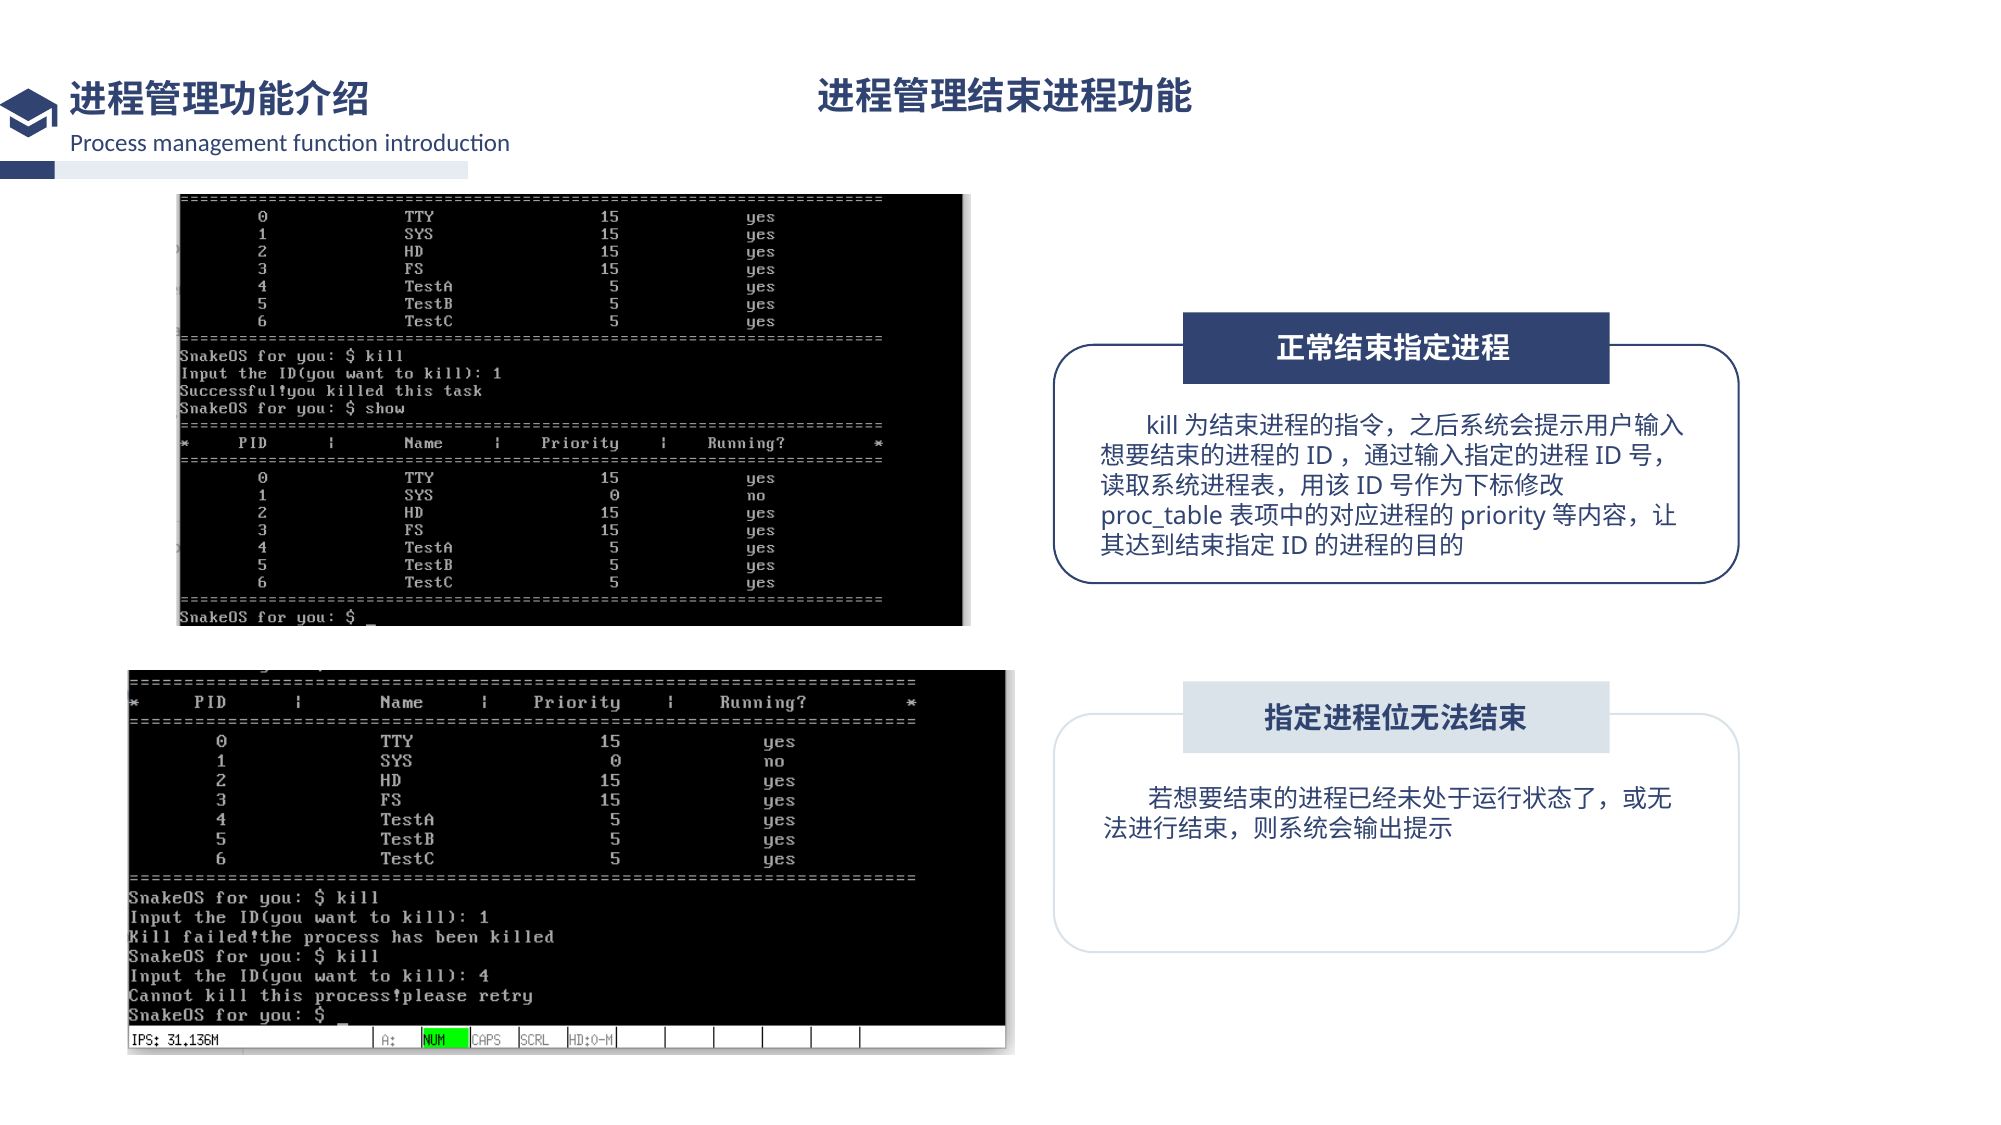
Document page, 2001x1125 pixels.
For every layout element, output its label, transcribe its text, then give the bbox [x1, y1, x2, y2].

picture [127, 670, 1015, 1055]
text_box 若想要结束的进程已经未处于运行状态了，或无法进行结束，则系统会输出提示 [1088, 775, 1704, 895]
text_box 进程管理结束进程功能 [802, 64, 1208, 125]
text_box [1052, 712, 1740, 954]
text_box 进程管理功能介绍 [54, 67, 385, 128]
text_box kill为结束进程的指令，之后系统会提示用户输入想要结束的进程的ID，通过输入指定的进程ID号，读取系统进程表，用该ID号作为下标修改proc_table表项中的对应进程的priority等内容，让其达到结束指定ID的进程的目的 [1085, 402, 1701, 612]
picture [176, 194, 971, 626]
text_box [1052, 343, 1740, 585]
text_box [1182, 311, 1611, 385]
text_box Process management function introduction [55, 118, 545, 164]
text_box 指定进程位无法结束 [1249, 691, 1543, 742]
text_box [1182, 680, 1611, 754]
text_box 正常结束指定进程 [1261, 321, 1526, 372]
